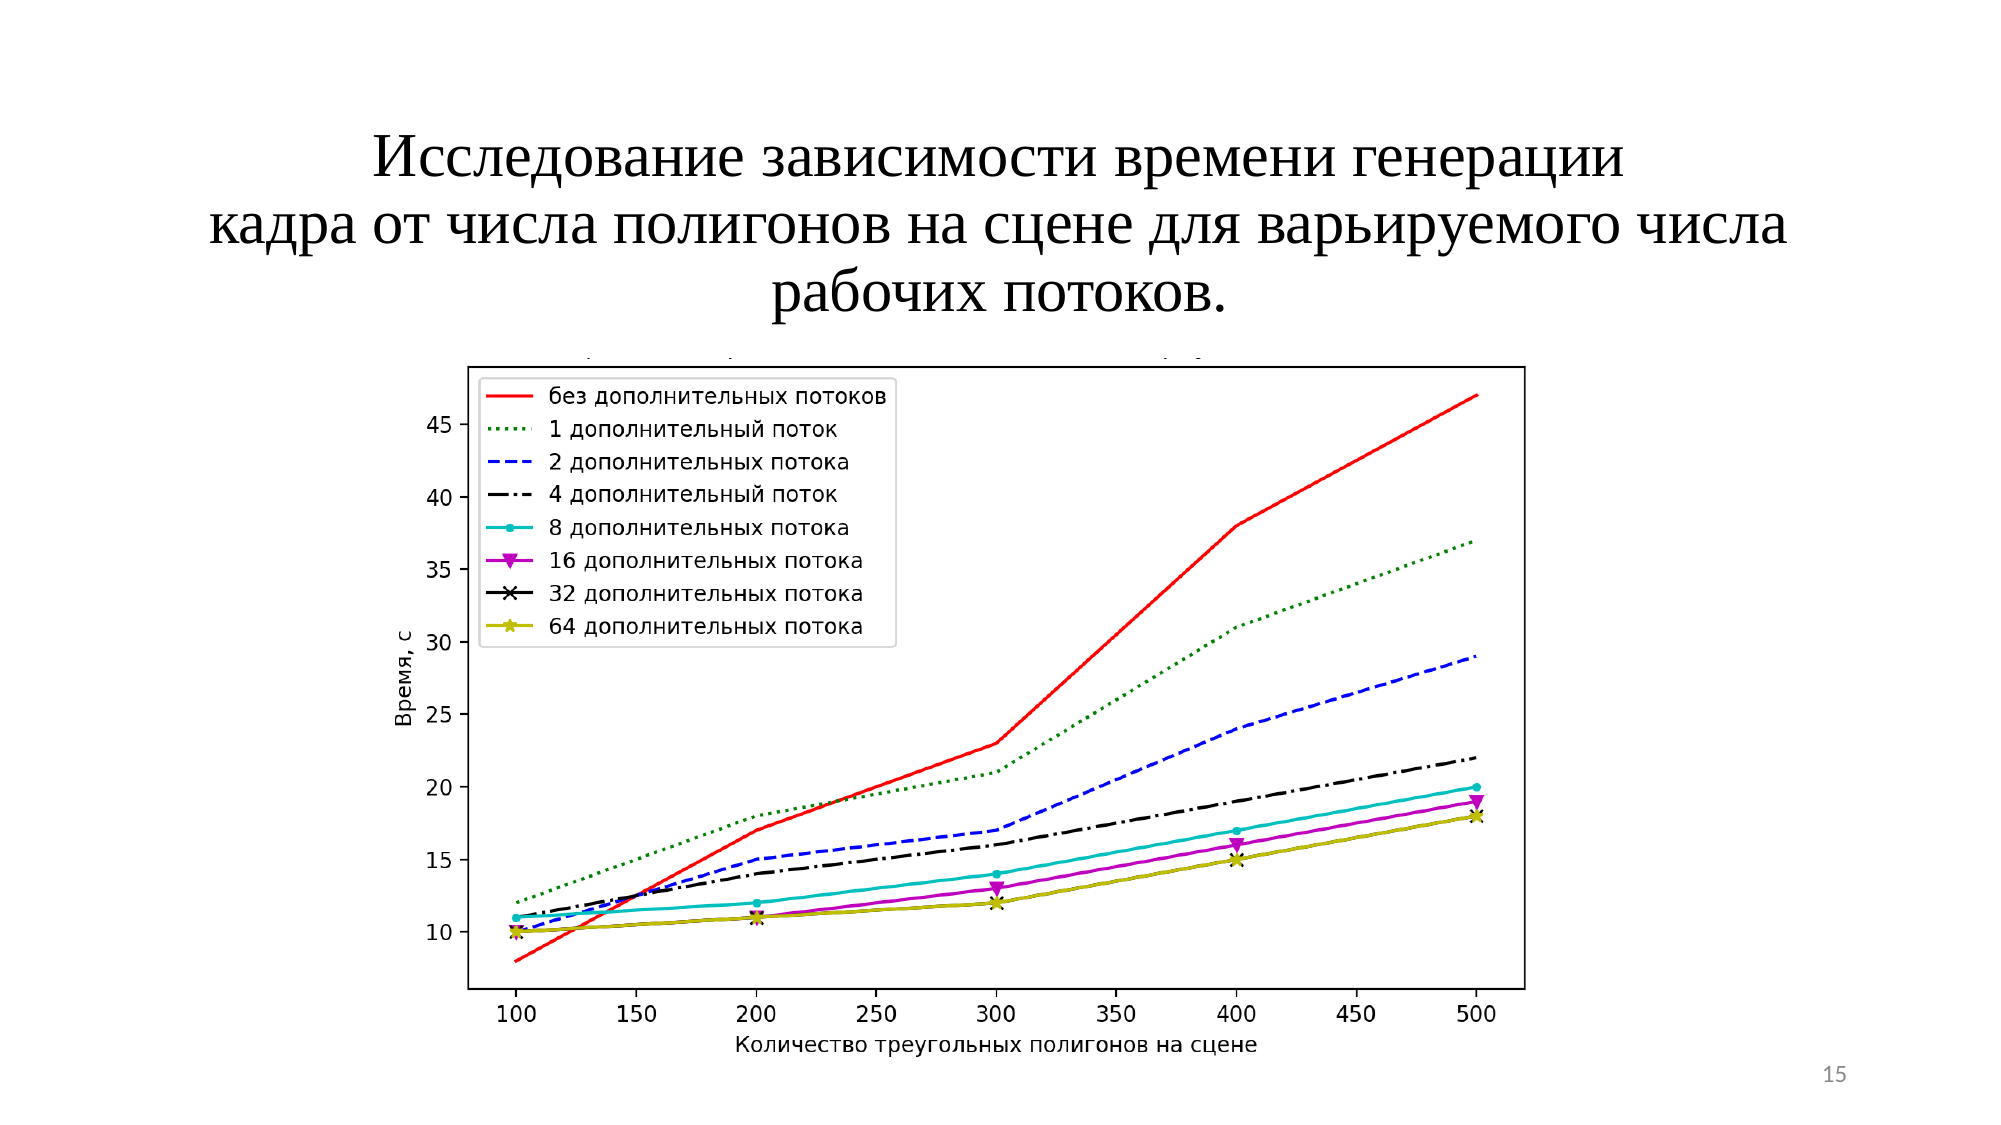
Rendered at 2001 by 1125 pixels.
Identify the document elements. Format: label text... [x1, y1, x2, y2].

slide_number 15 [1412, 1042, 1863, 1103]
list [367, 358, 1633, 1066]
text_box Исследование зависимости времени генерации кадра от числа полигонов на сцене для варьируемого числа рабочих потоков. [137, 114, 1863, 333]
